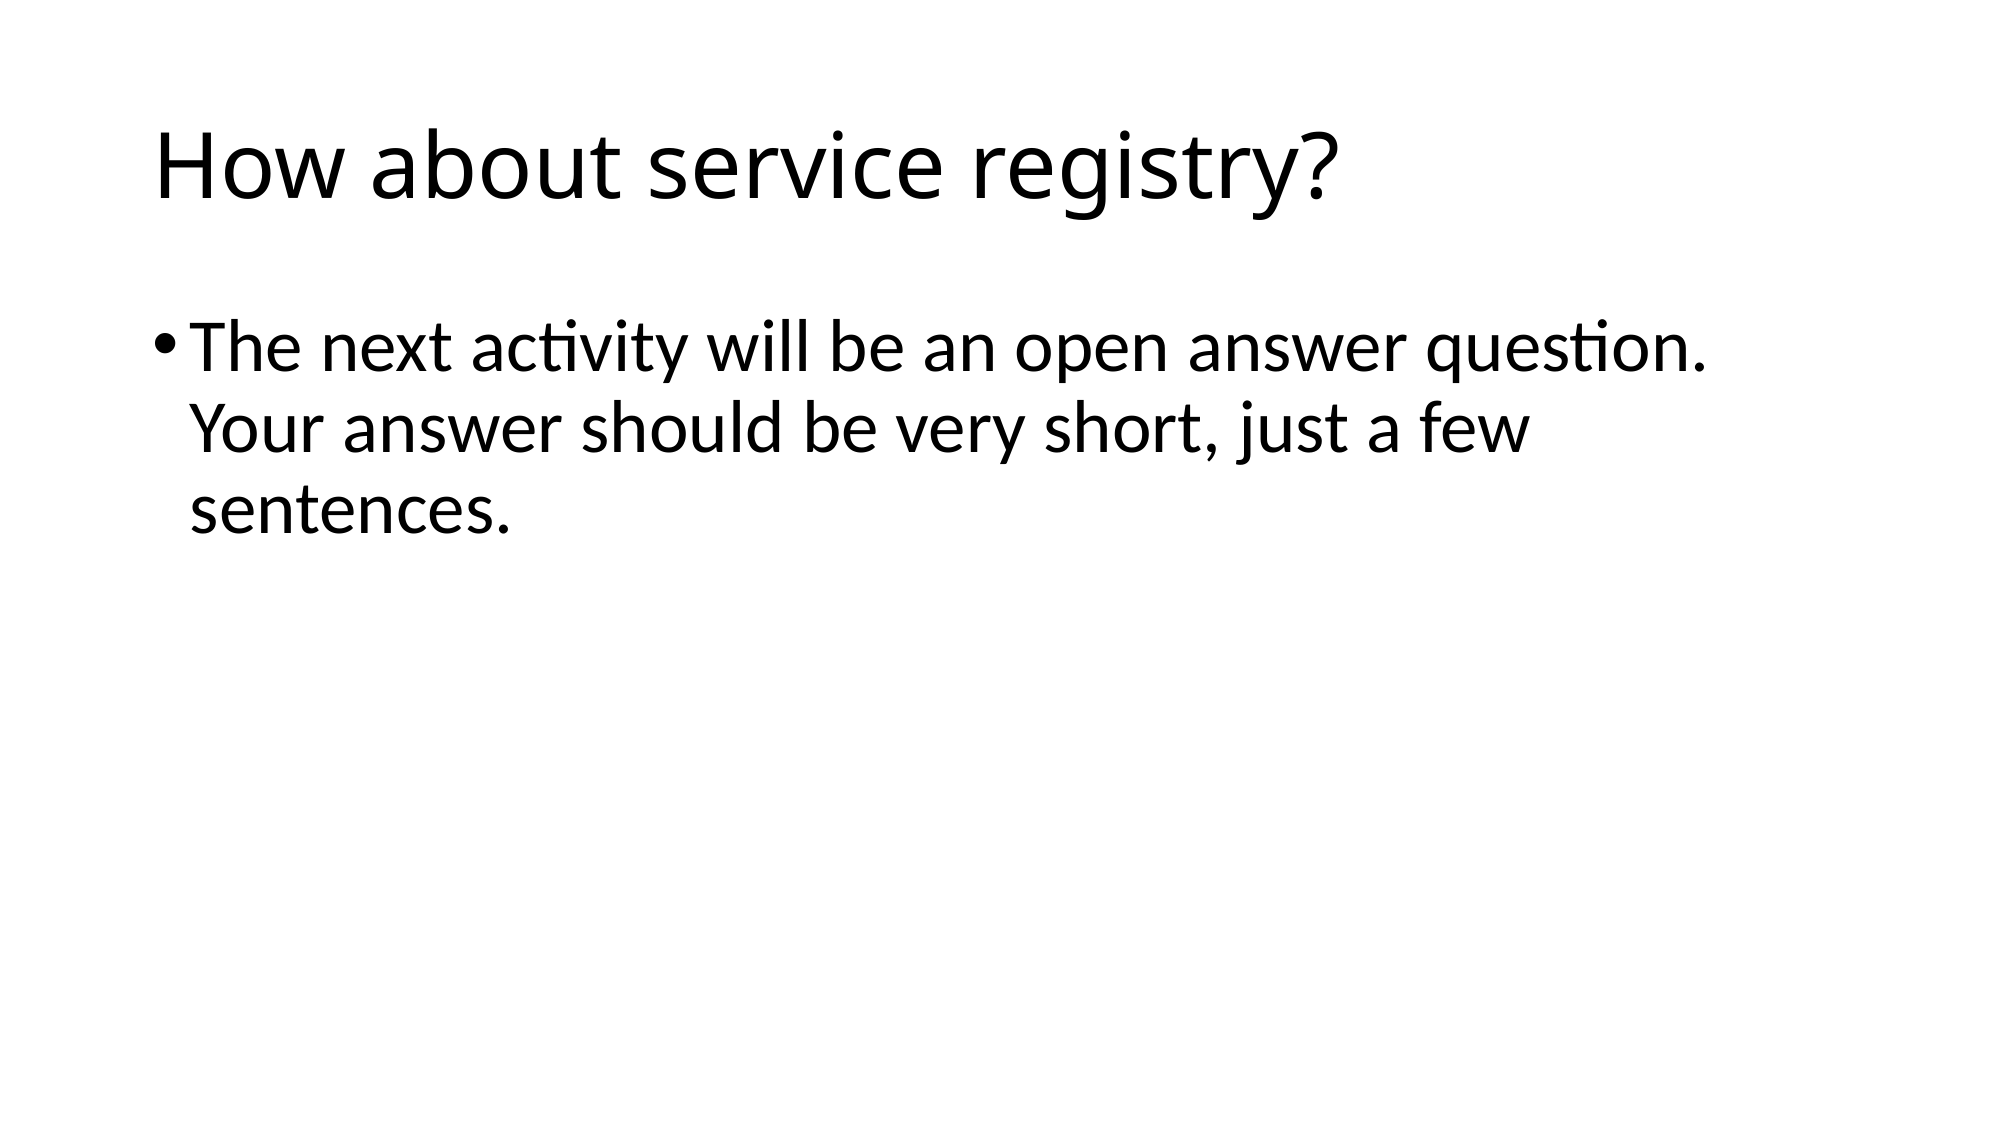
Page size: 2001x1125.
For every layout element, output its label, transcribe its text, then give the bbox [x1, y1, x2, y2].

title How about service registry? [137, 59, 1863, 278]
list The next activity will be an open answer question. Your answer should be very short, just a few sentences. [137, 299, 1863, 1014]
